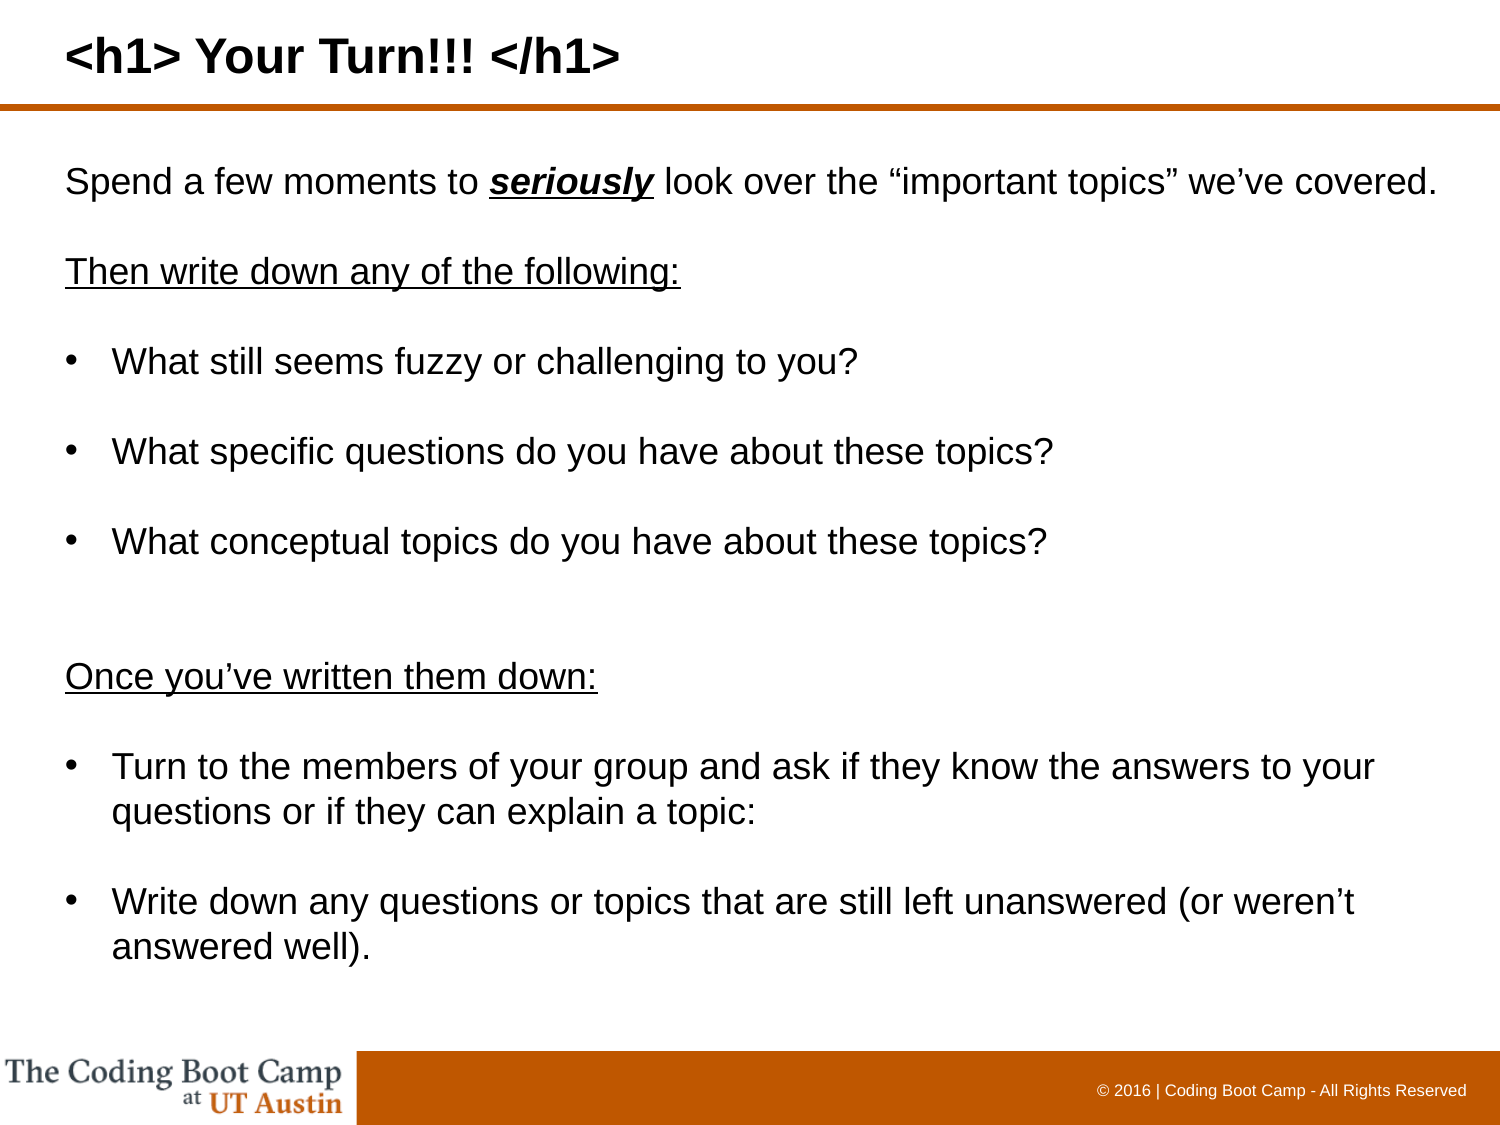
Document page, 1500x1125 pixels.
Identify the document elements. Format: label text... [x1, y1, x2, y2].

text_box <h1> Your Turn!!! </h1> [50, 16, 913, 91]
picture [0, 1050, 357, 1125]
text_box Spend a few moments to seriously look over the “important topics” we’ve covered. Then write down any of the following: What still seems fuzzy or challenging to you? What specific questions do you have about these topics? What conceptual topics do you have about these topics? Once you’ve written them down: Turn to the members of your group and ask if they know the answers to your questions or if they can explain a topic: Write down any questions or topics that are still left unanswered (or weren’t answered well). [49, 149, 1475, 975]
